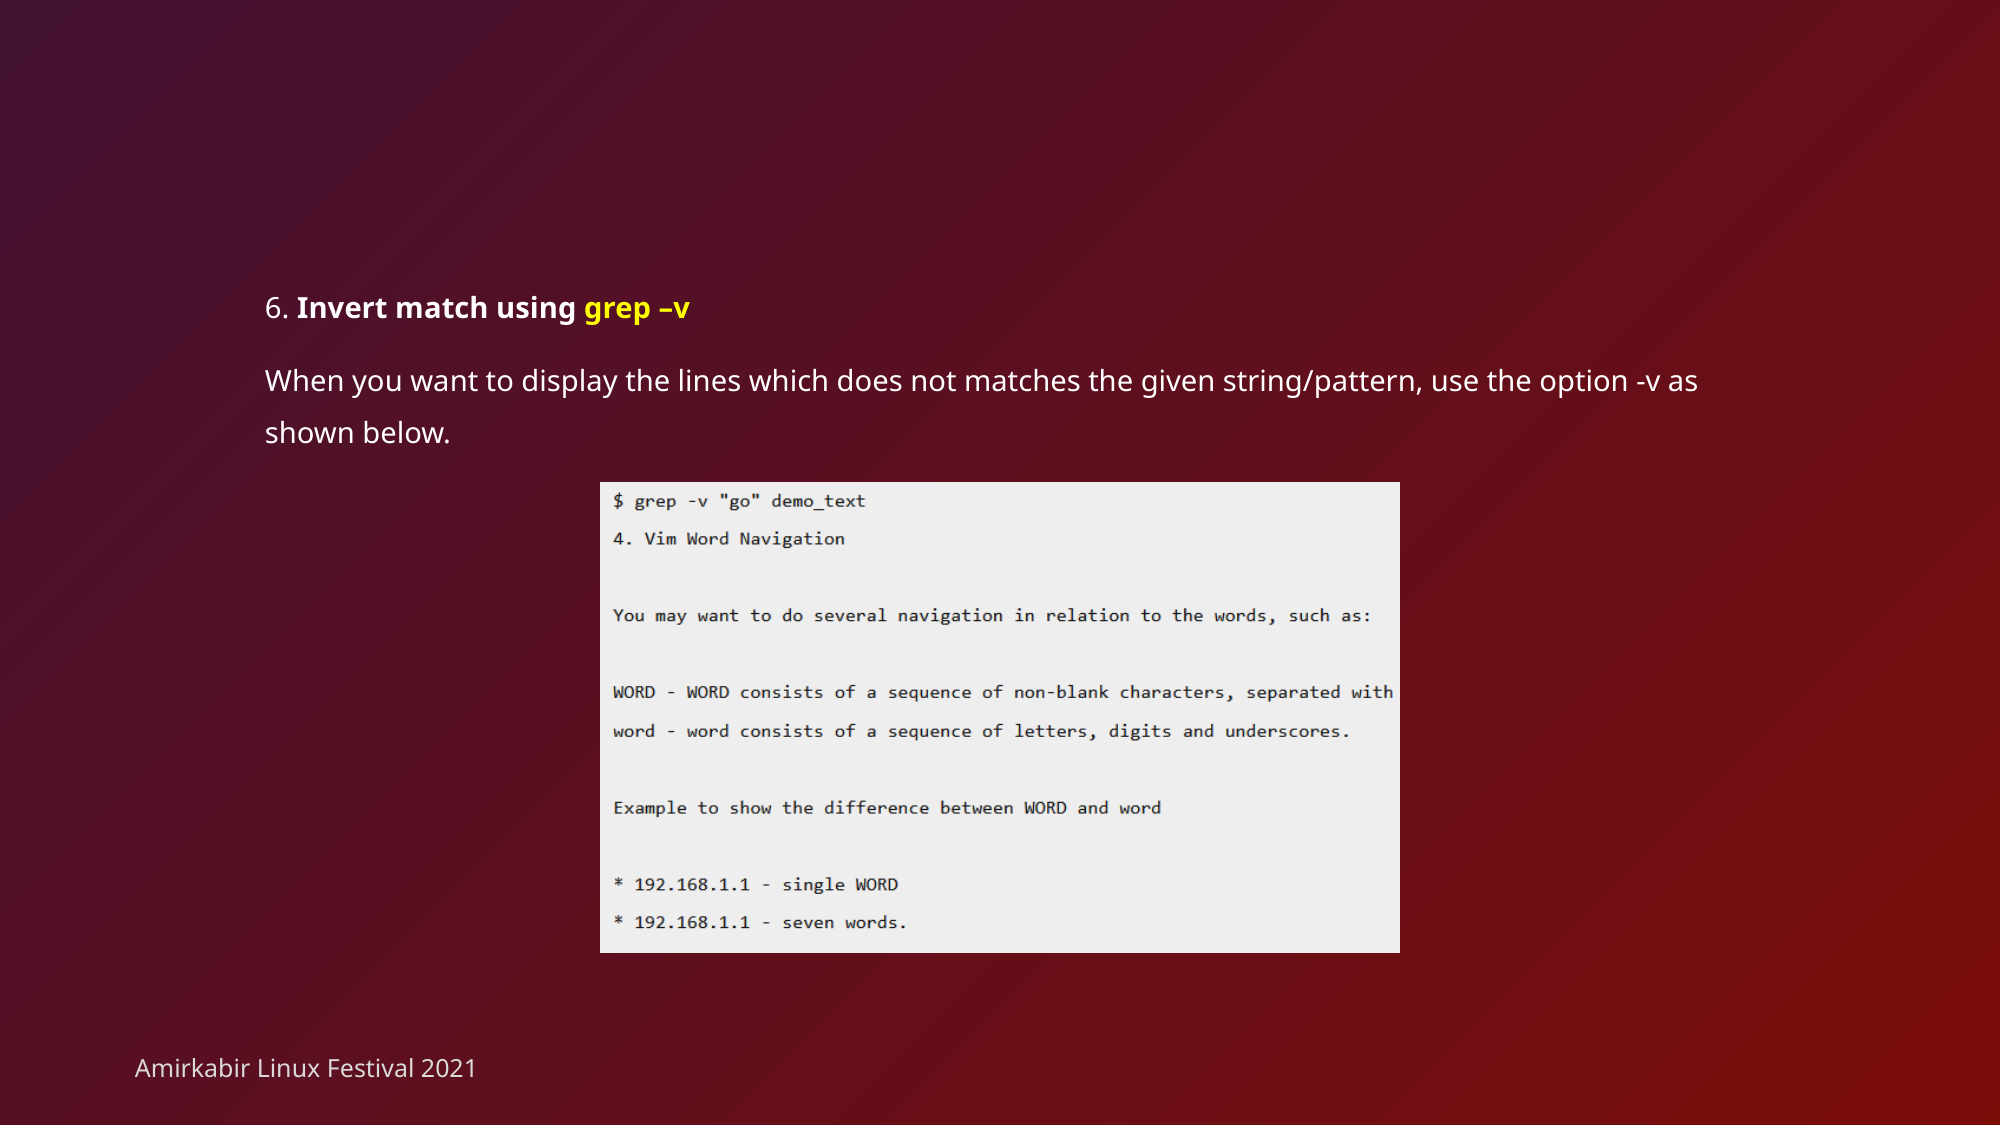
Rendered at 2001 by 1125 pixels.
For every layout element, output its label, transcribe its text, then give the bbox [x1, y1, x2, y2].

picture [600, 481, 1400, 953]
subtitle 6. Invert match using grep –v When you want to display the lines which does not matches the given string/pattern, use the option -v as shown below. [249, 263, 1750, 863]
